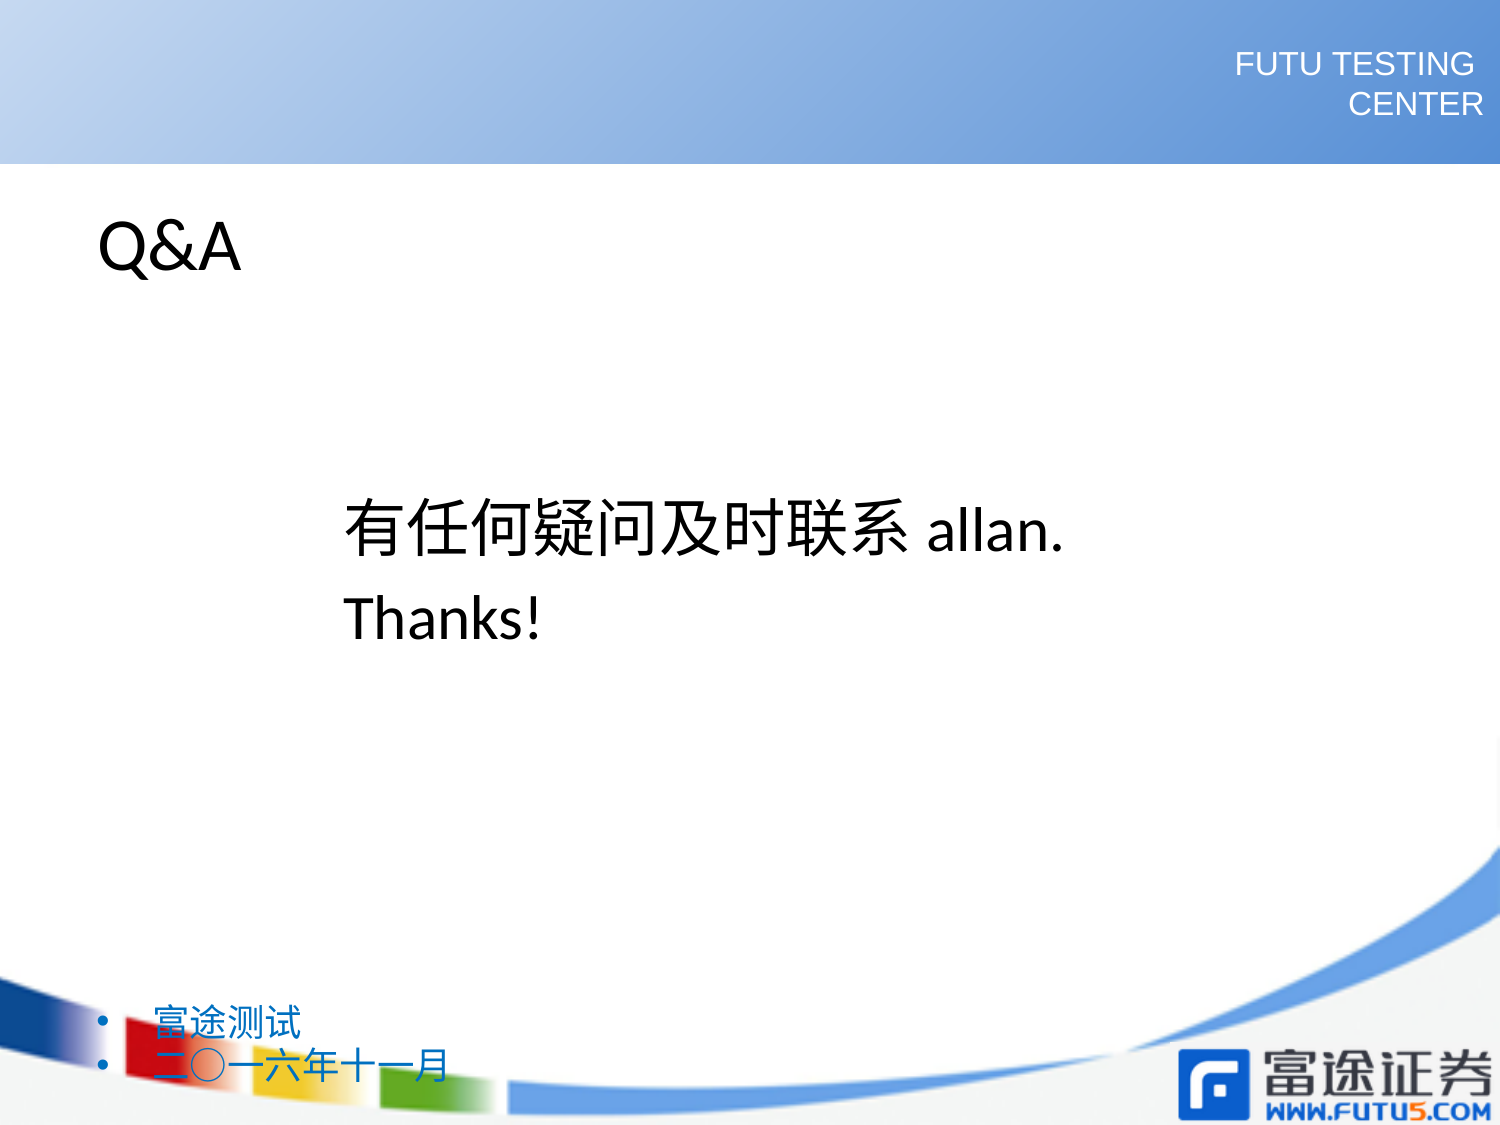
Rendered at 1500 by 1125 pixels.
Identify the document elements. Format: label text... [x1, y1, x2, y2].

title FUTU TESTING CENTER [0, 0, 1500, 164]
list Q&A [82, 187, 1109, 282]
picture [0, 164, 1500, 1125]
text_box 富途测试 二○一六年十一月 [81, 999, 678, 1100]
text_box 有任何疑问及时联系allan. Thanks! [328, 480, 1125, 727]
